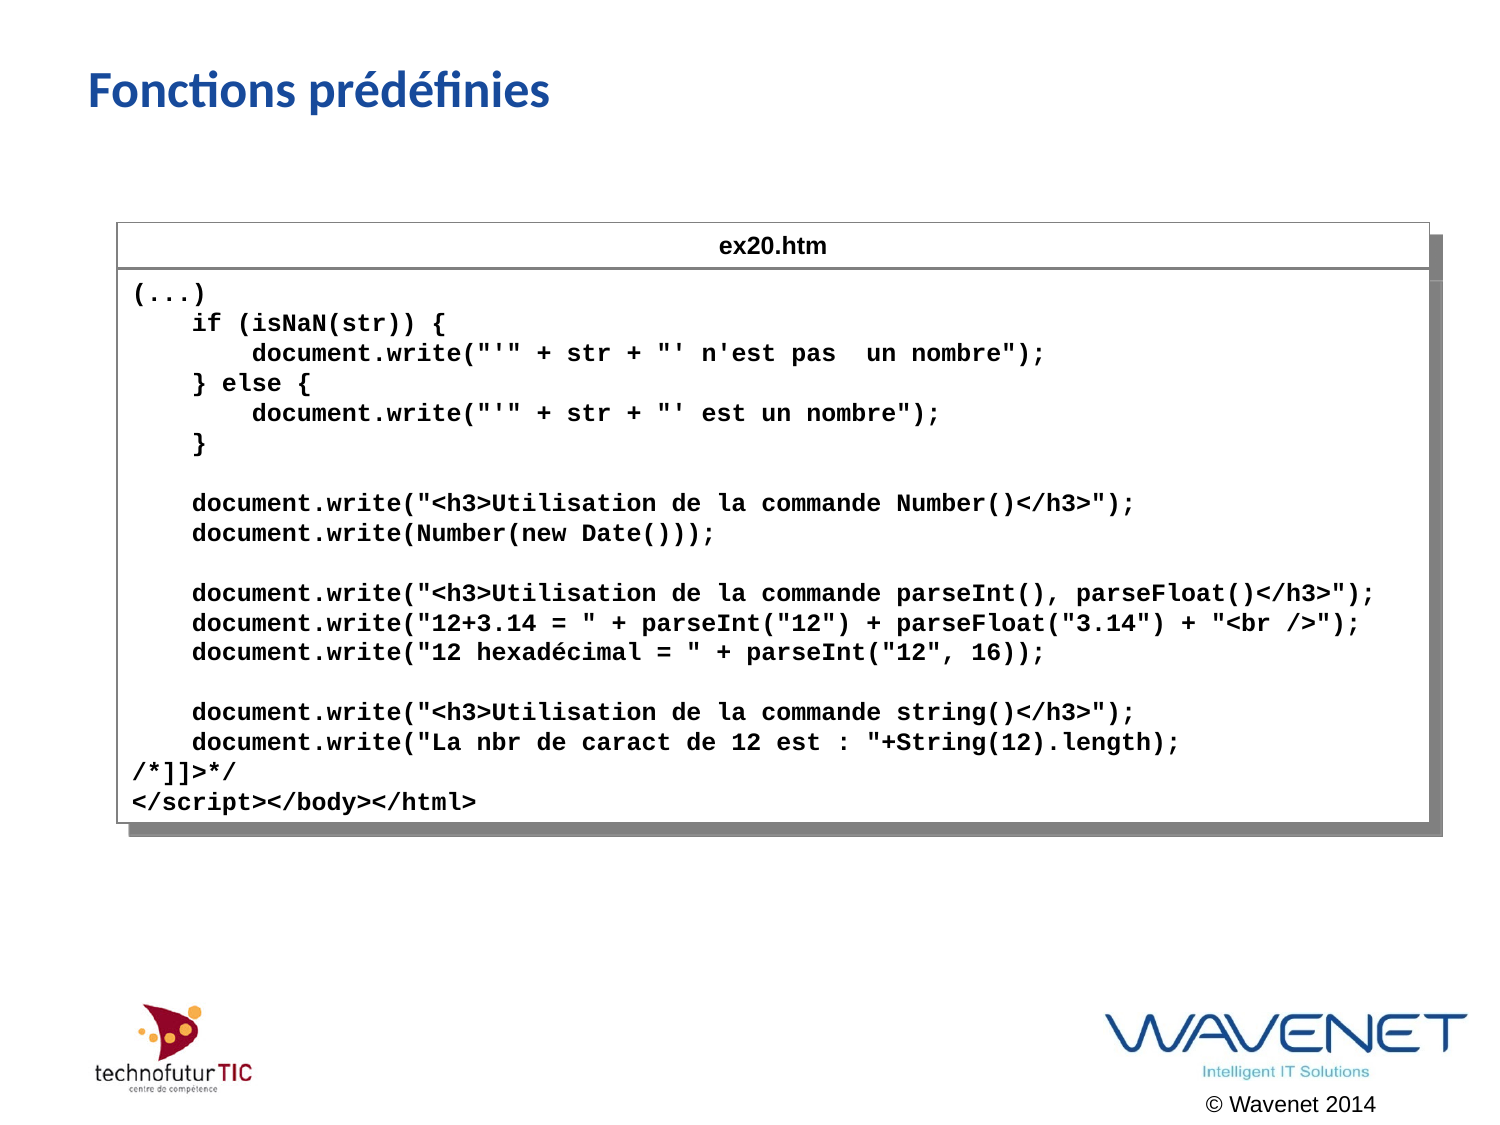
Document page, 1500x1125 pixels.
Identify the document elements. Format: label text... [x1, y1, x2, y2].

text_box ex20.htm [117, 222, 1430, 268]
title Fonctions prédéfinies [72, 47, 1426, 145]
text_box (...) if (isNaN(str)) { document.write("'" + str + "' n'est pas un nombre"); } else { document.write("'" + str + "' est un nombre"); } document.write("<h3>Utilisation de la commande Number()</h3>"); document.write(Number(new Date())); document.write("<h3>Utilisation de la commande parseInt(), parseFloat()</h3>"); document.write("12+3.14 = " + parseInt("12") + parseFloat("3.14") + "<br />"); document.write("12 hexadécimal = " + parseInt("12", 16)); document.write("<h3>Utilisation de la commande string()</h3>"); document.write("La nbr de caract de 12 est : "+String(12).length); /*]]>*/ </script></body></html> [117, 269, 1430, 823]
picture [88, 995, 259, 1098]
picture [1103, 1012, 1469, 1081]
slide_number © Wavenet 2014 [1116, 1088, 1467, 1120]
